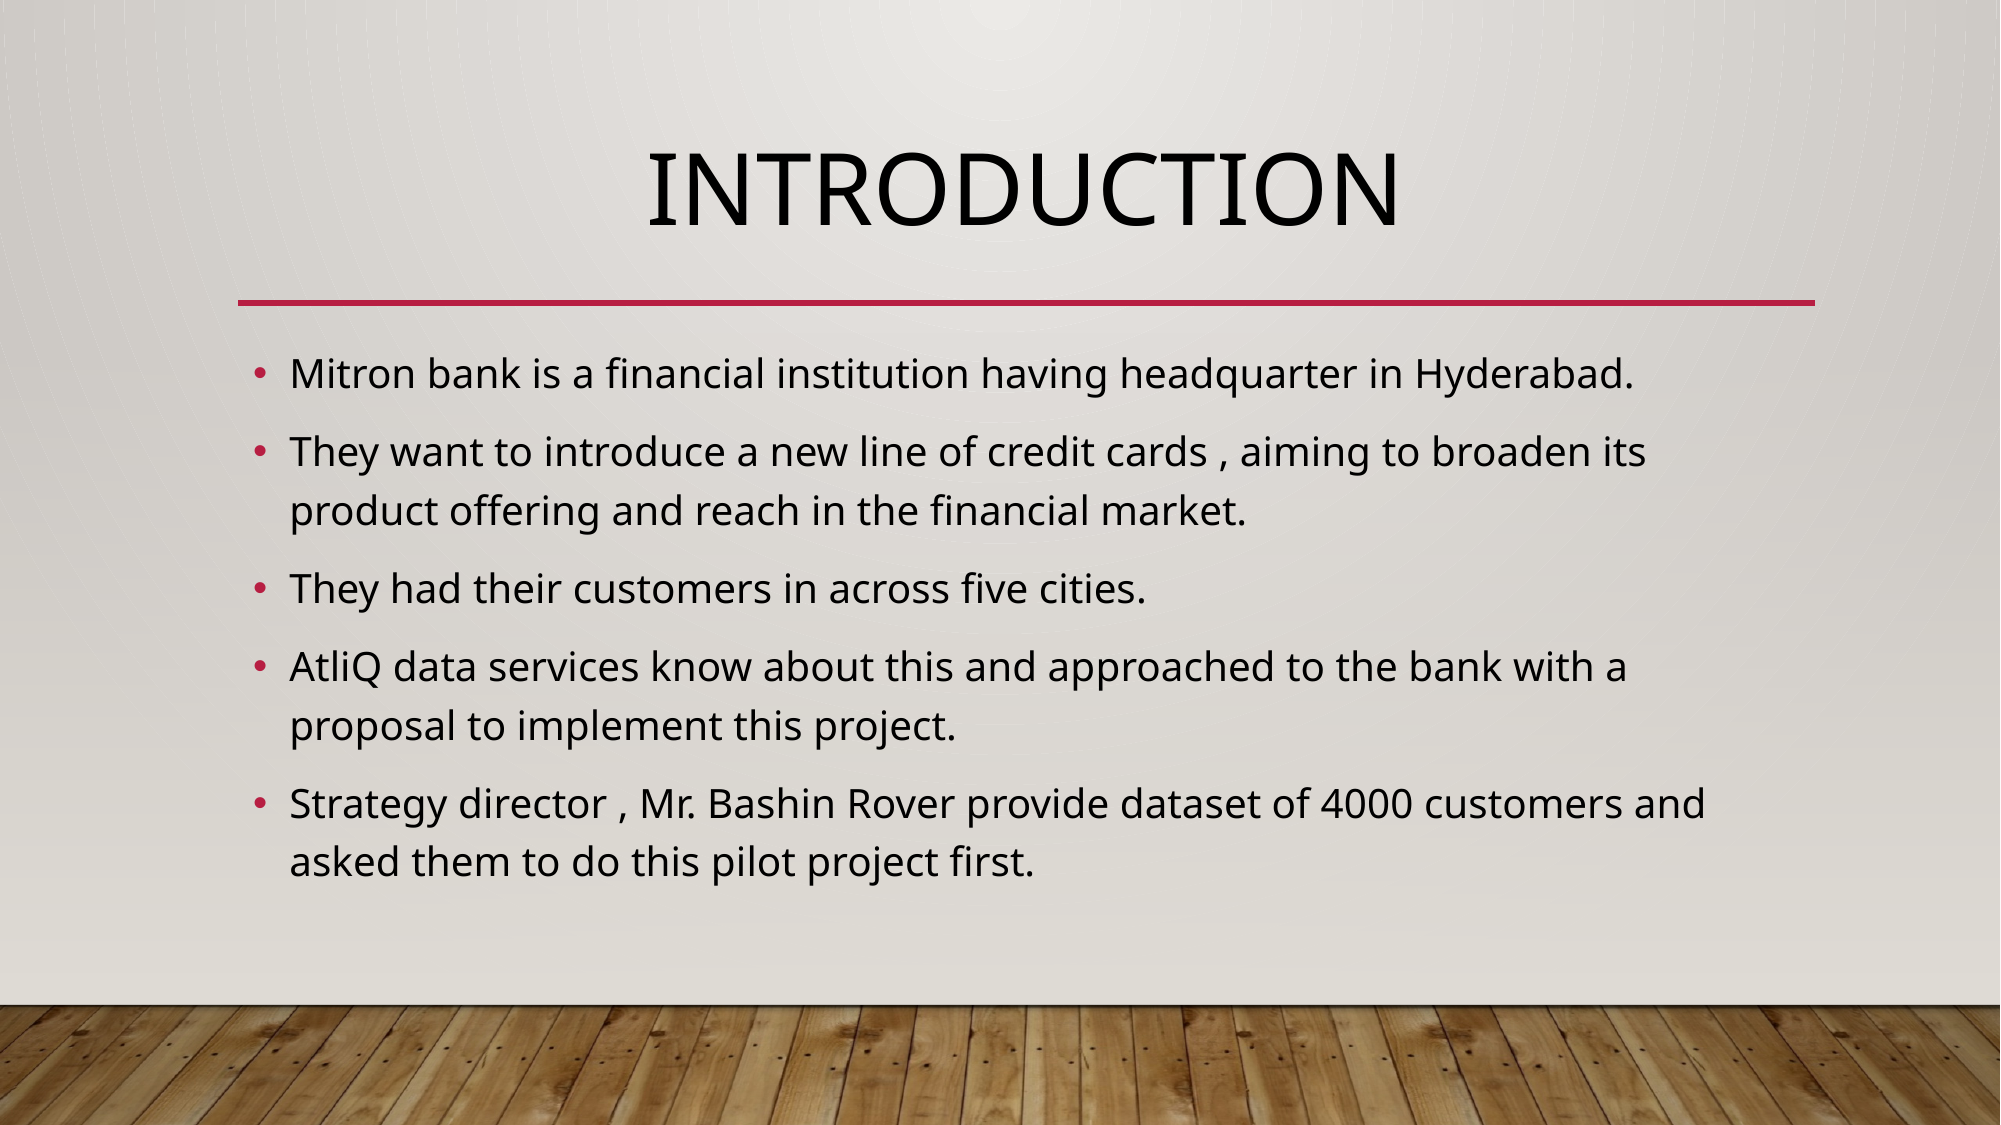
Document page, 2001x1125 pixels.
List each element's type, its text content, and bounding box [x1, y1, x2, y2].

picture [0, 1005, 2000, 1125]
title INTRODUCTION [238, 131, 1814, 305]
list Mitron bank is a financial institution having headquarter in Hyderabad. They want to introduce a new line of credit cards , aiming to broaden its product offering and reach in the financial market. They had their customers in across five cities. AtliQ data services know about this and approached to the bank with a proposal to implement this project. Strategy director , Mr. Bashin Rover provide dataset of 4000 customers and asked them to do this pilot project first. [238, 330, 1814, 897]
